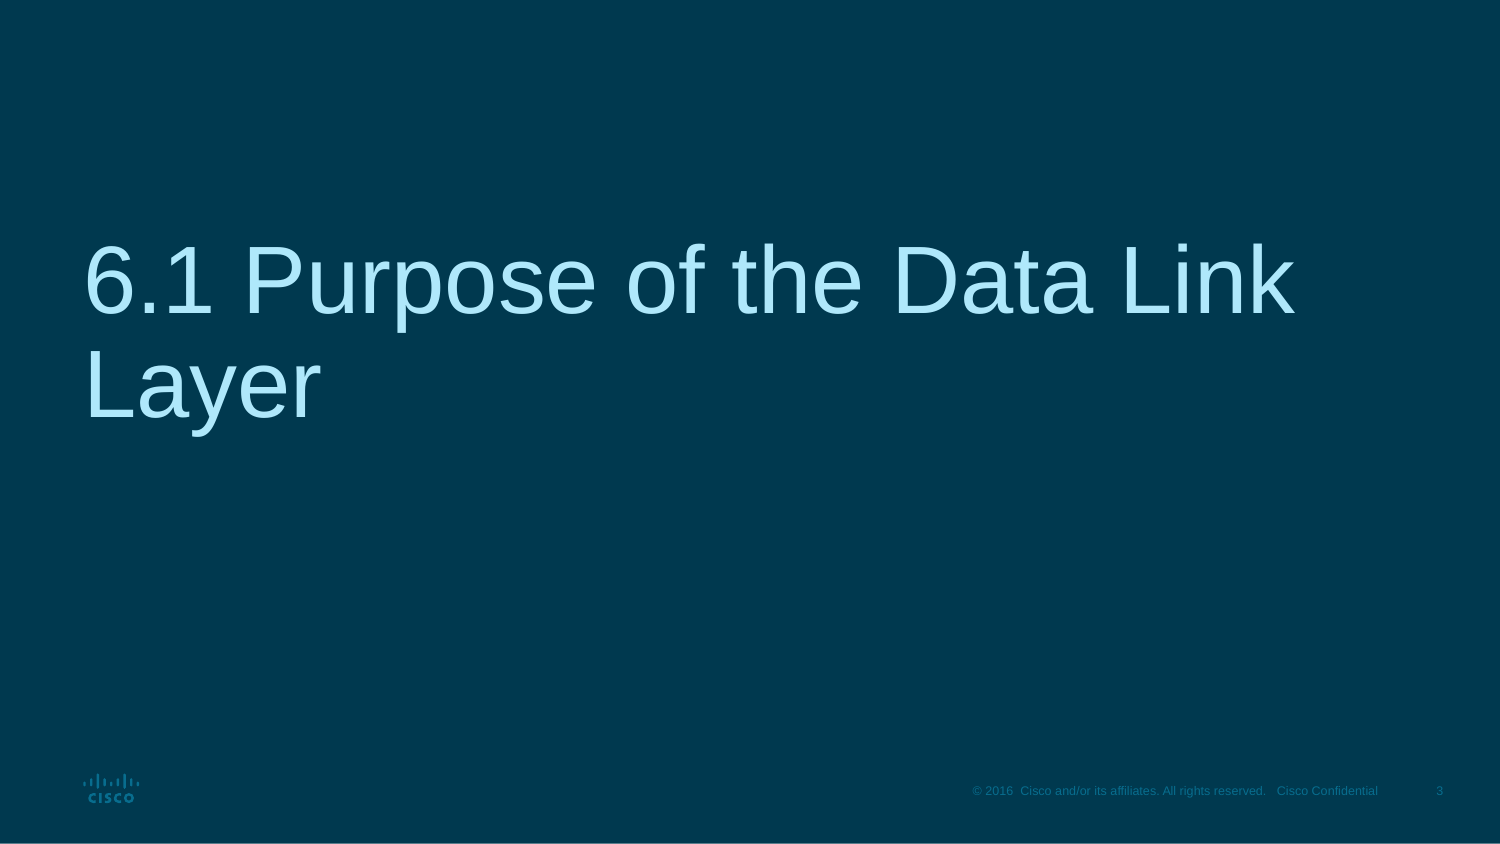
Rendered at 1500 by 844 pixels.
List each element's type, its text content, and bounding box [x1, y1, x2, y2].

title 6.1 Purpose of the Data Link Layer [68, 204, 1315, 446]
